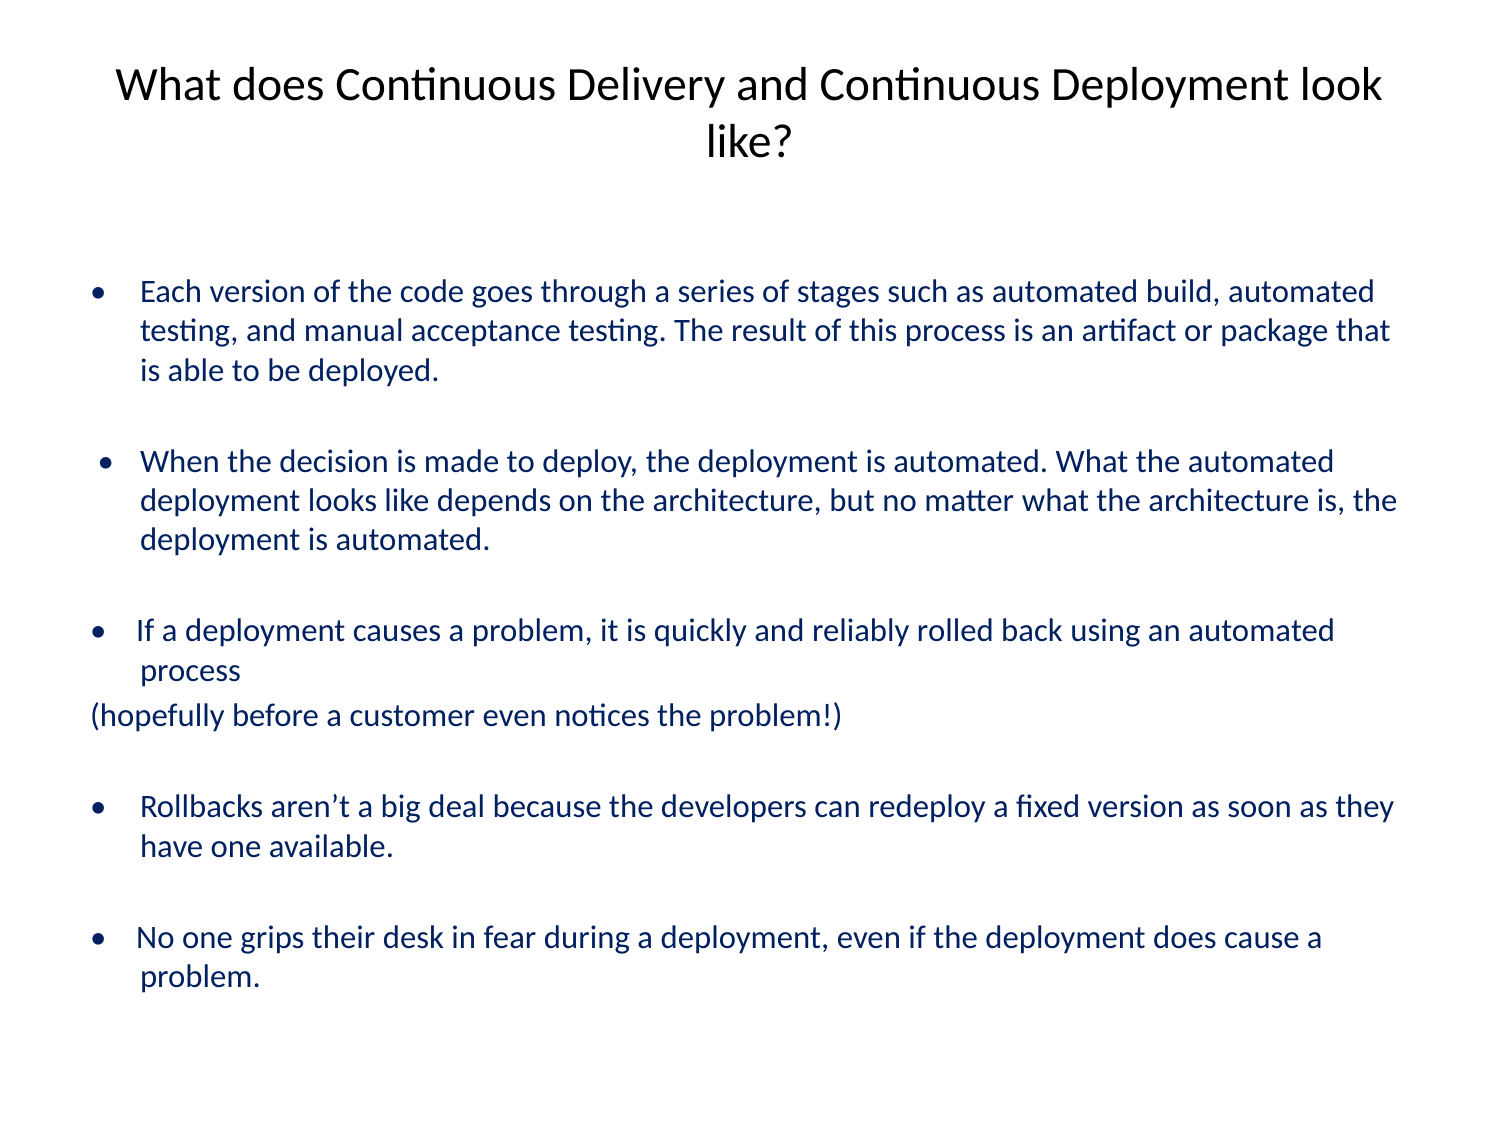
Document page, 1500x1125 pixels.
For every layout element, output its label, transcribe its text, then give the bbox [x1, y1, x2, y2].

title What does Continuous Delivery and Continuous Deployment look like? [75, 45, 1425, 233]
list • Each version of the code goes through a series of stages such as automated build, automated testing, and manual acceptance testing. The result of this process is an artifact or package that is able to be deployed. • When the decision is made to deploy, the deployment is automated. What the automated deployment looks like depends on the architecture, but no matter what the architecture is, the deployment is automated. • If a deployment causes a problem, it is quickly and reliably rolled back using an automated process (hopefully before a customer even notices the problem!) • Rollbacks aren’t a big deal because the developers can redeploy a fixed version as soon as they have one available. • No one grips their desk in fear during a deployment, even if the deployment does cause a problem. [75, 262, 1425, 1005]
